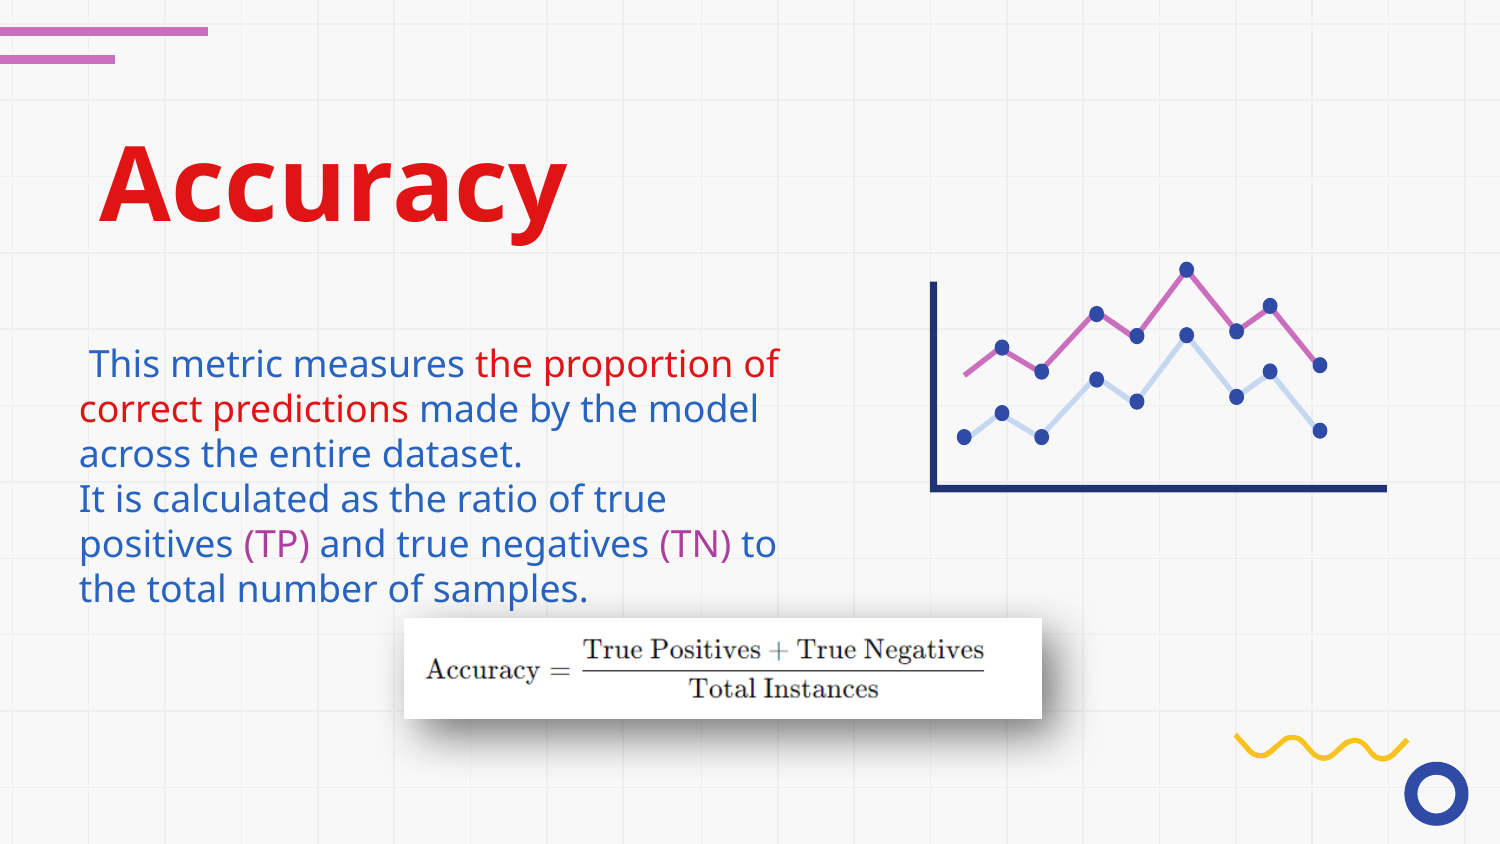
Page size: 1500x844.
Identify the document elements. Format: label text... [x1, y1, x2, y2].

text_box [929, 261, 1388, 493]
text_box Accuracy [84, 109, 634, 250]
text_box This metric measures the proportion of correct predictions made by the model across the entire dataset. It is calculated as the ratio of true positives (TP) and true negatives (TN) to the total number of samples. [64, 333, 832, 618]
picture [404, 618, 1042, 720]
